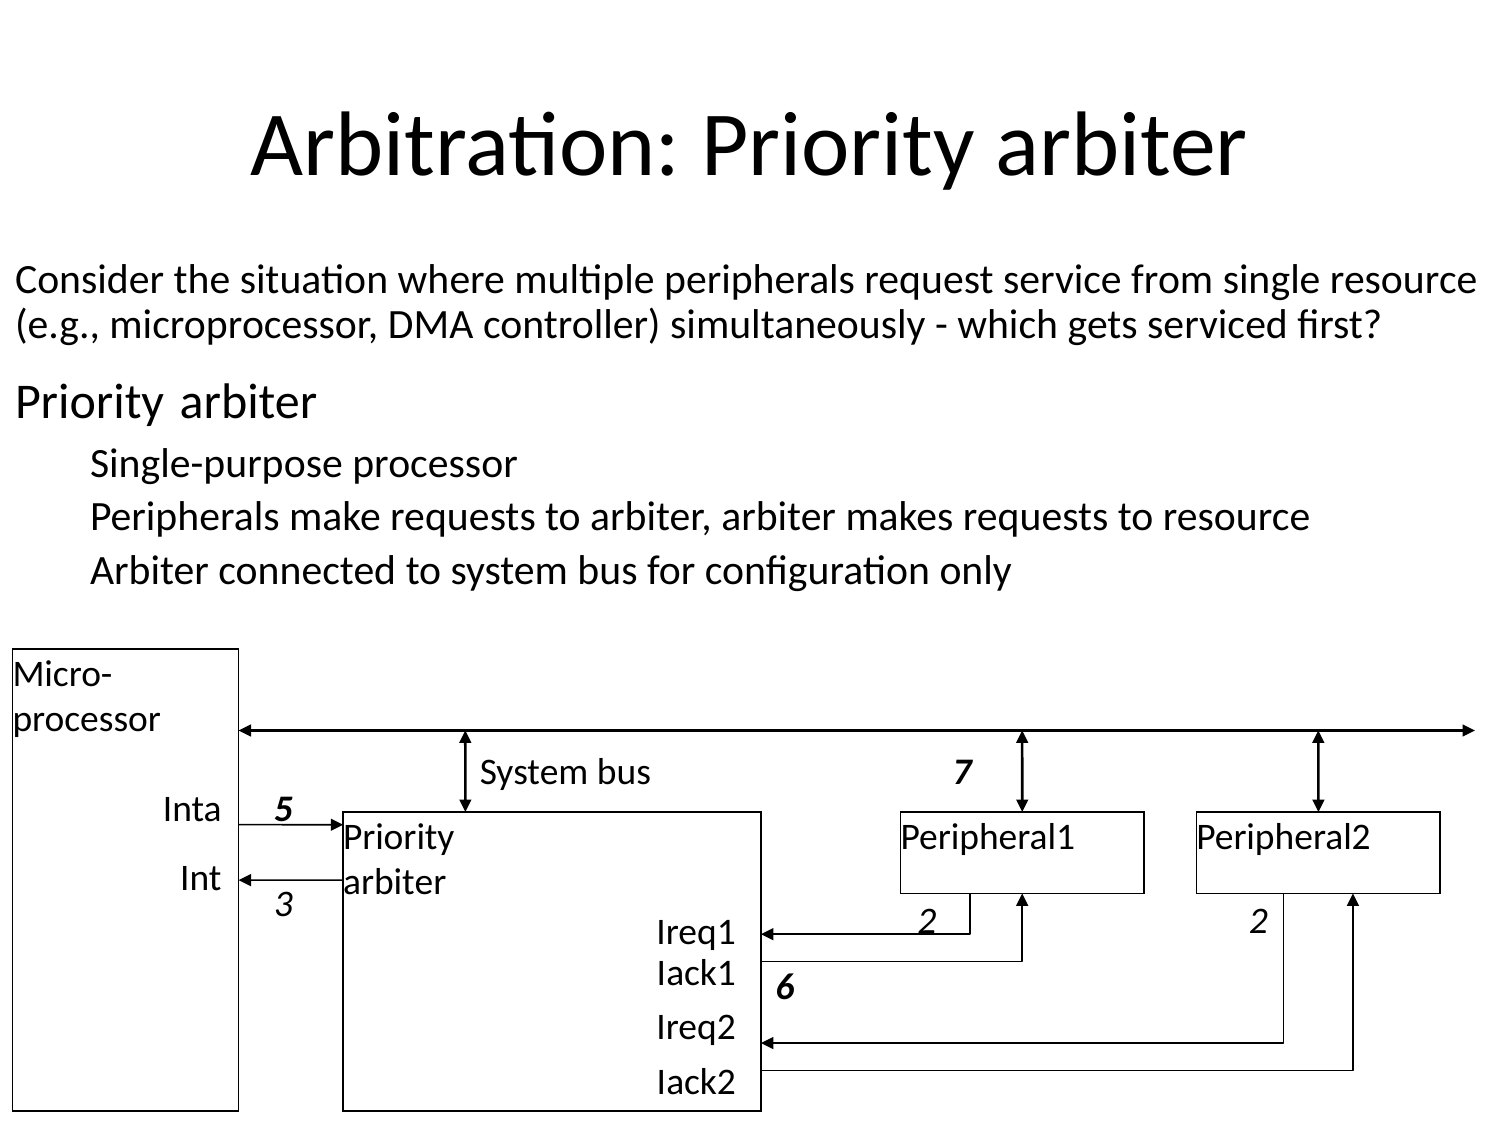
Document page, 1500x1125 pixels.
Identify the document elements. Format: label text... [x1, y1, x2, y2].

title Arbitration: Priority arbiter [75, 45, 1425, 233]
list Consider the situation where multiple peripherals request service from single resource (e.g., microprocessor, DMA controller) simultaneously - which gets serviced first? Priority arbiter Single-purpose processor Peripherals make requests to arbiter, arbiter makes requests to resource Arbiter connected to system bus for configuration only [0, 249, 1500, 613]
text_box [12, 648, 1476, 1112]
